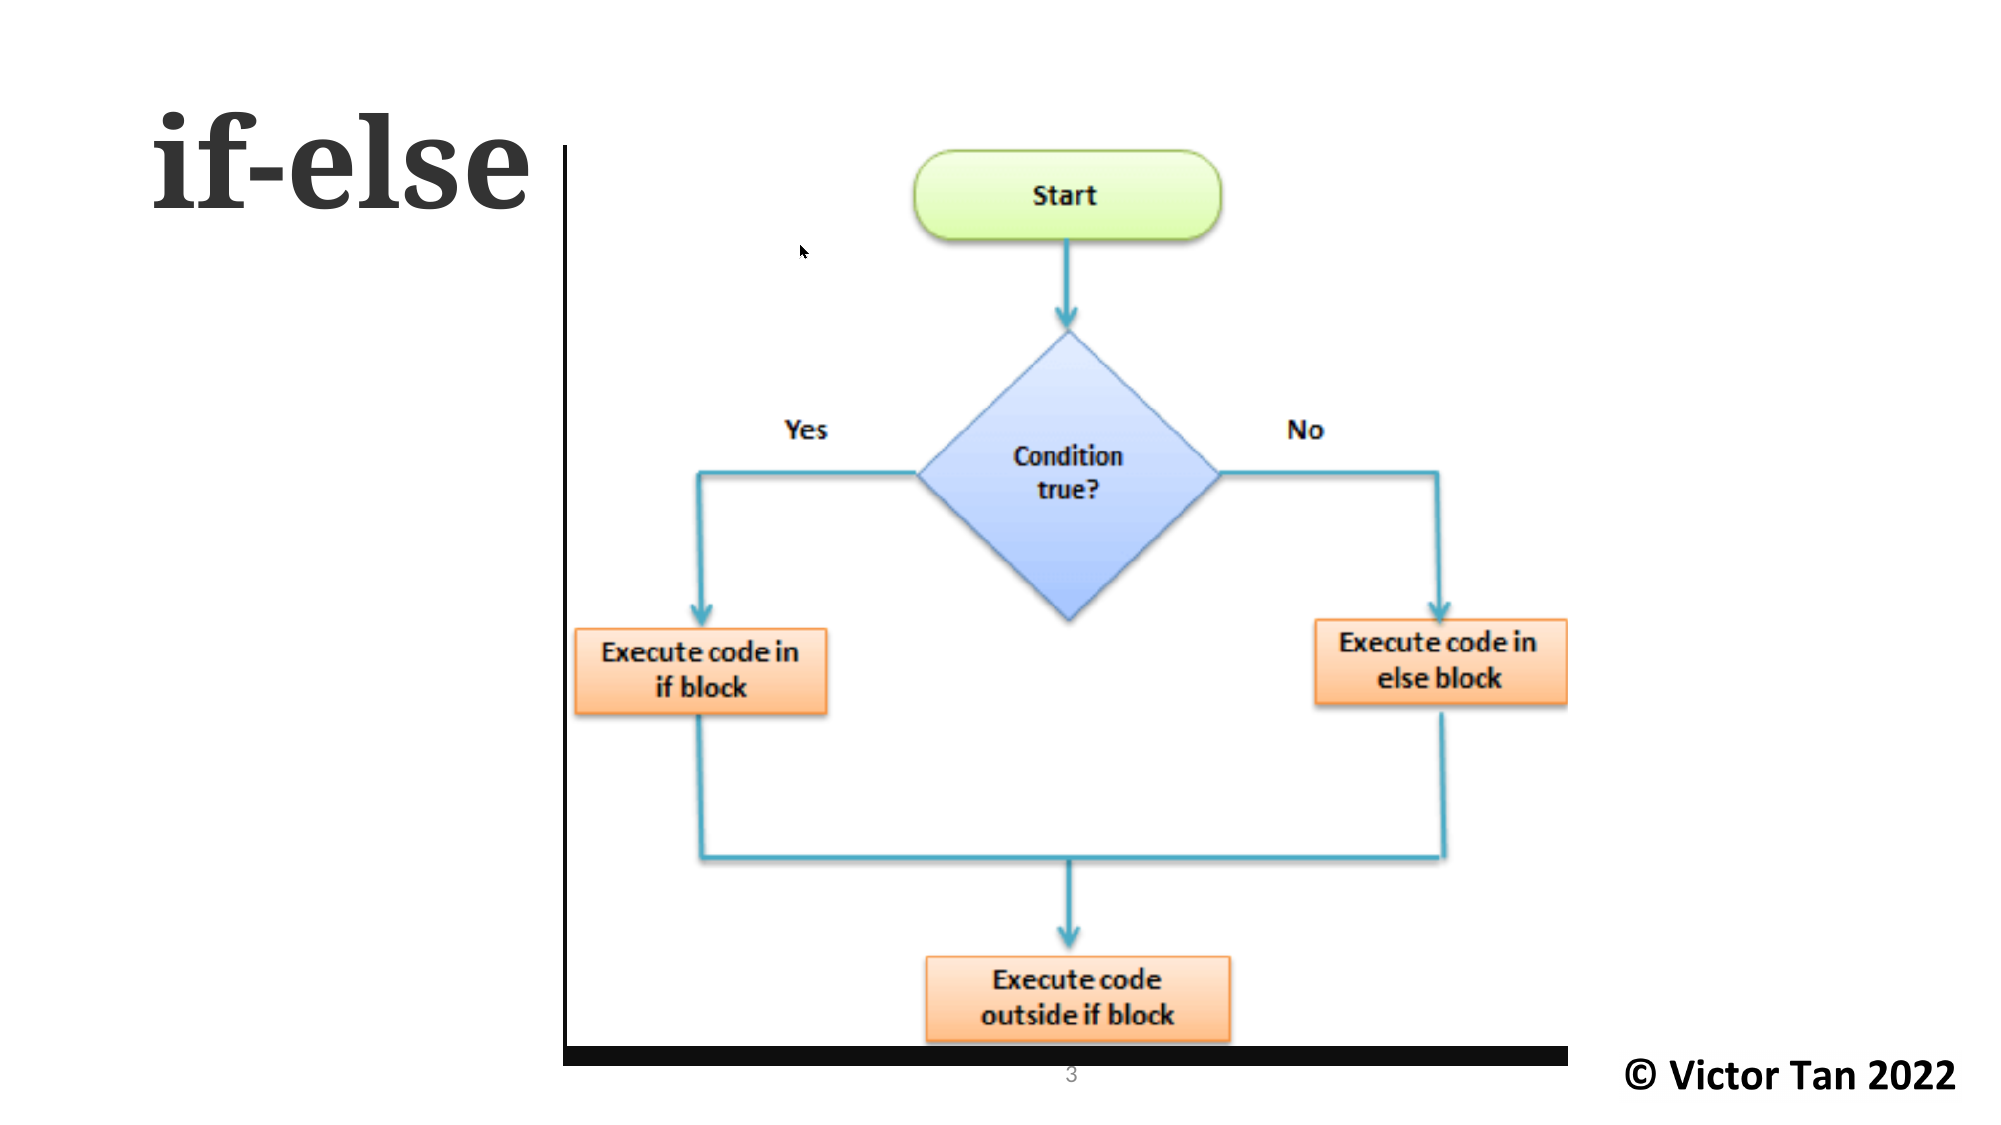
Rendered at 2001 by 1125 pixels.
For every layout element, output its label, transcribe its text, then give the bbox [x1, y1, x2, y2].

slide_number 3 [642, 1066, 1093, 1103]
picture [1619, 1050, 1962, 1103]
title if-else [137, 59, 1863, 278]
picture [563, 145, 1568, 1066]
